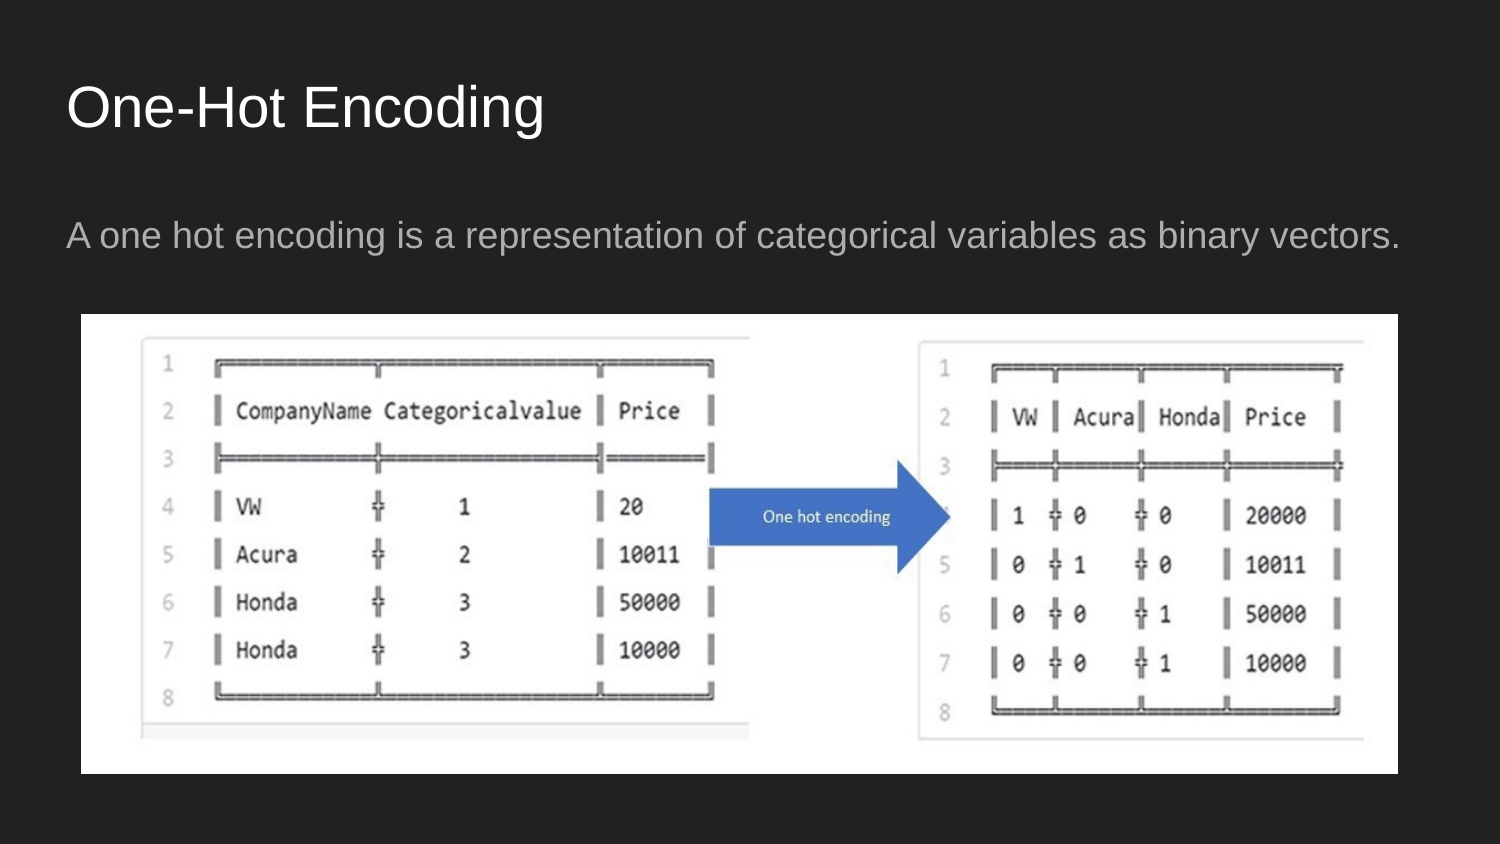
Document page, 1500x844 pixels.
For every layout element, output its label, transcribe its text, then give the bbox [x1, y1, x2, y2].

list A one hot encoding is a representation of categorical variables as binary vectors. [51, 189, 1449, 828]
picture [80, 314, 1398, 774]
title One-Hot Encoding [51, 43, 1449, 167]
